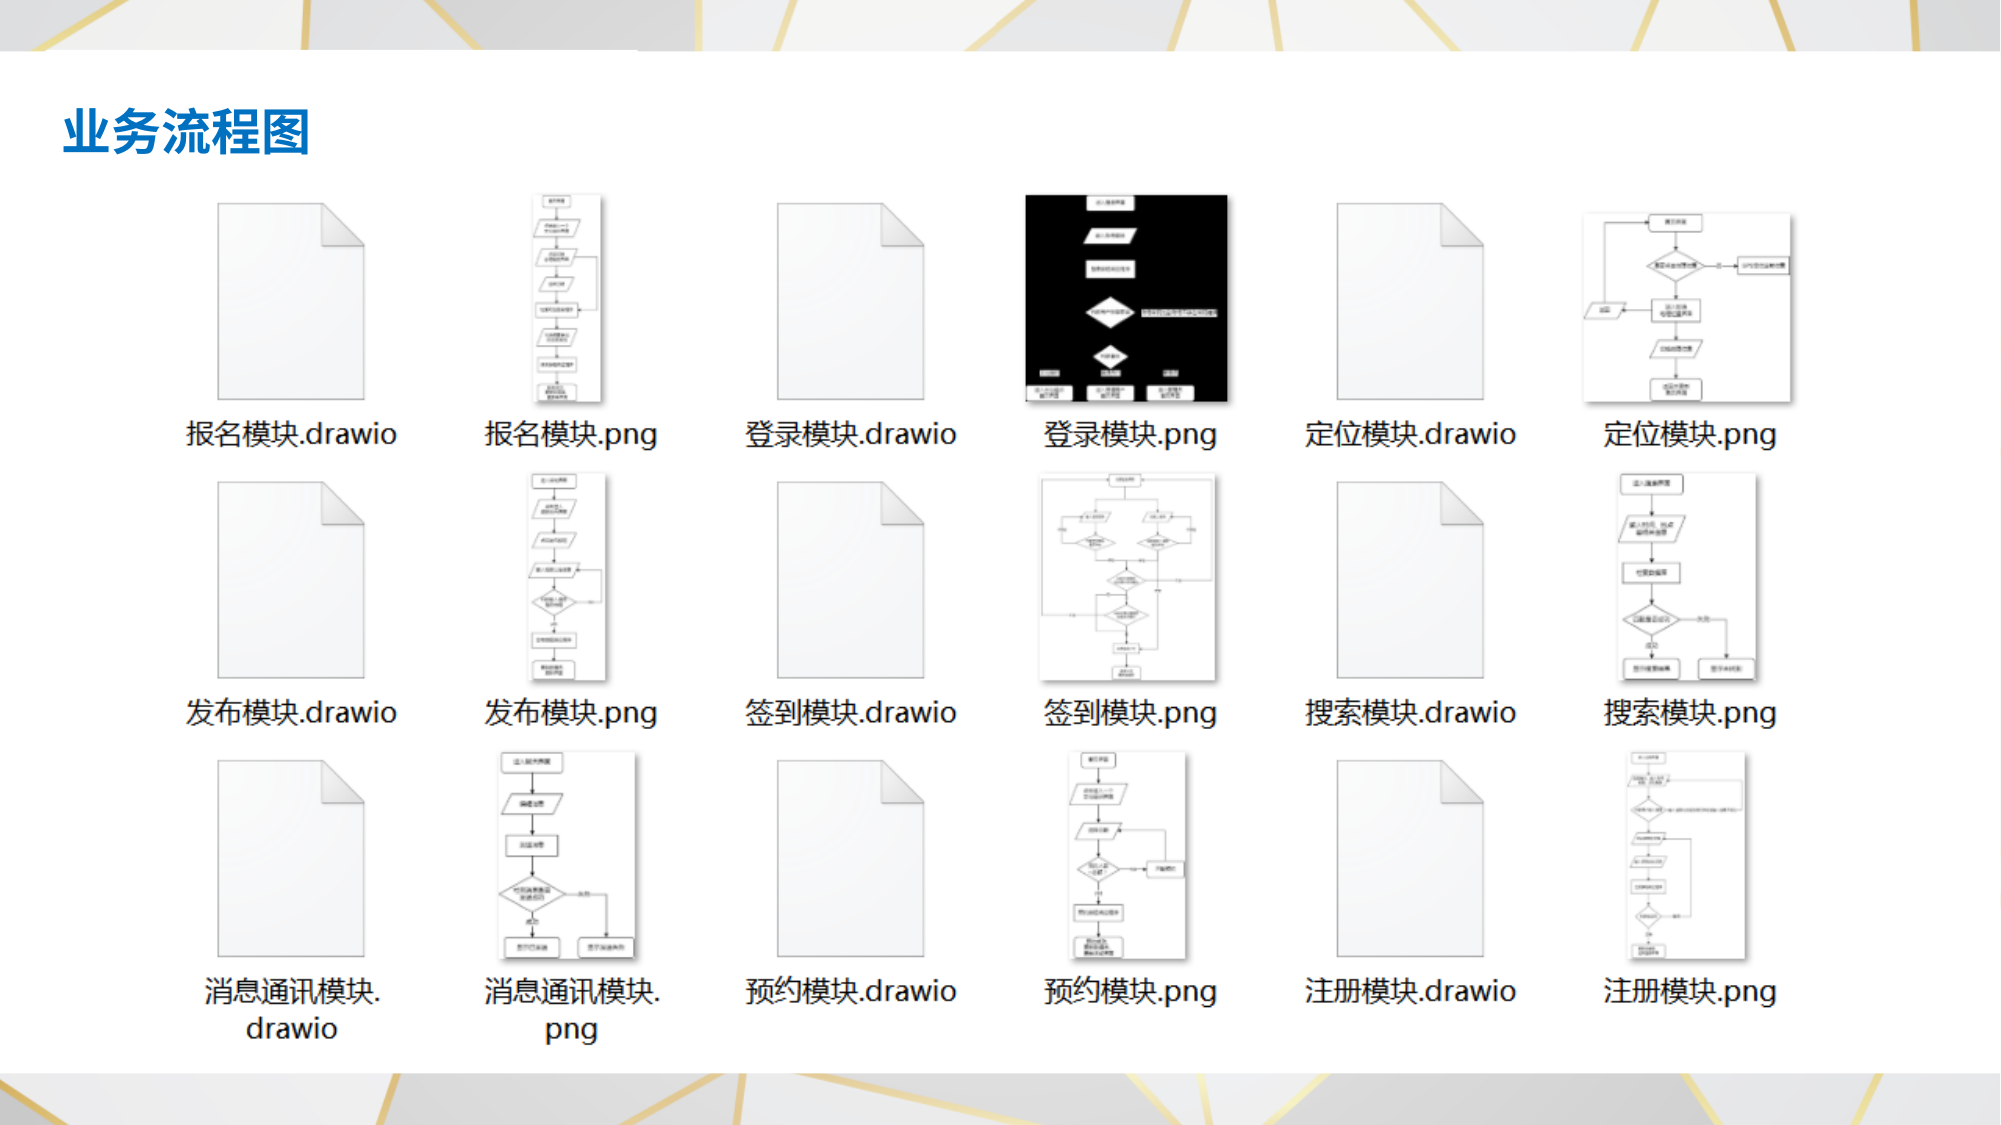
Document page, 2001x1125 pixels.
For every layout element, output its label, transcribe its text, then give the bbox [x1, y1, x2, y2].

text_box 业务流程图 [45, 49, 639, 212]
picture [163, 175, 1806, 1067]
